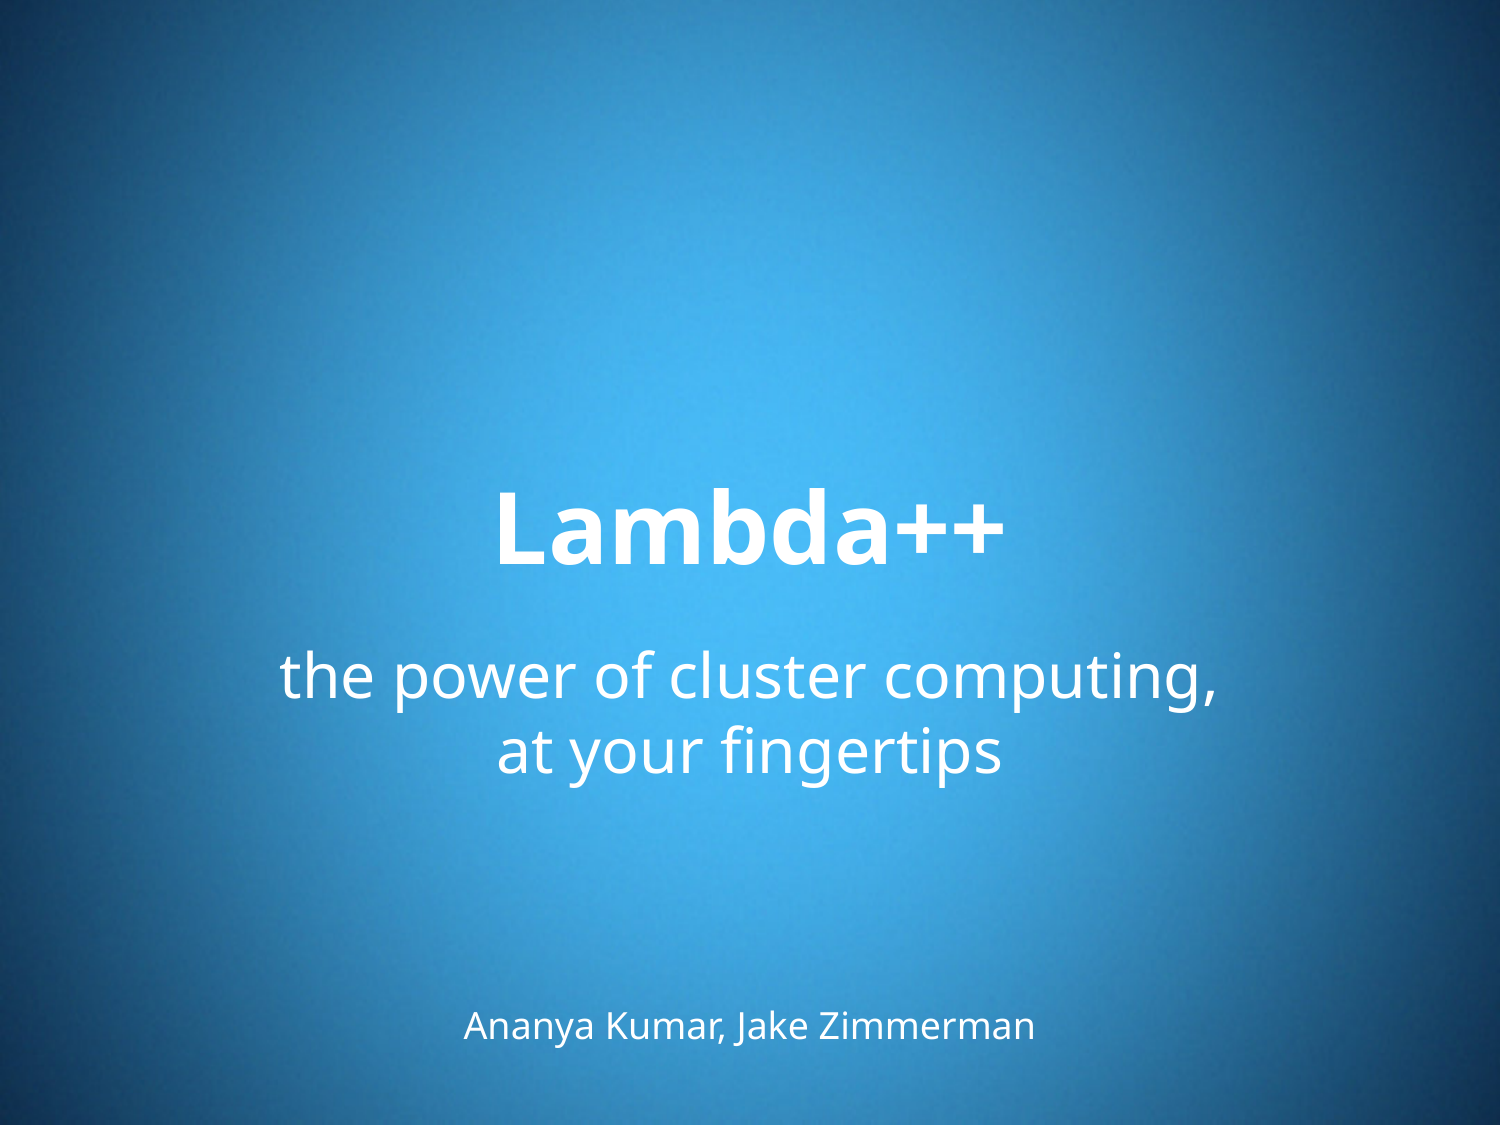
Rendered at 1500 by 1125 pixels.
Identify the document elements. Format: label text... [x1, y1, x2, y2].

picture [0, 0, 1500, 1125]
title Lambda++ [112, 346, 1388, 600]
subtitle Ananya Kumar, Jake Zimmerman [112, 986, 1388, 1069]
subtitle the power of cluster computing, at your fingertips [112, 621, 1388, 793]
